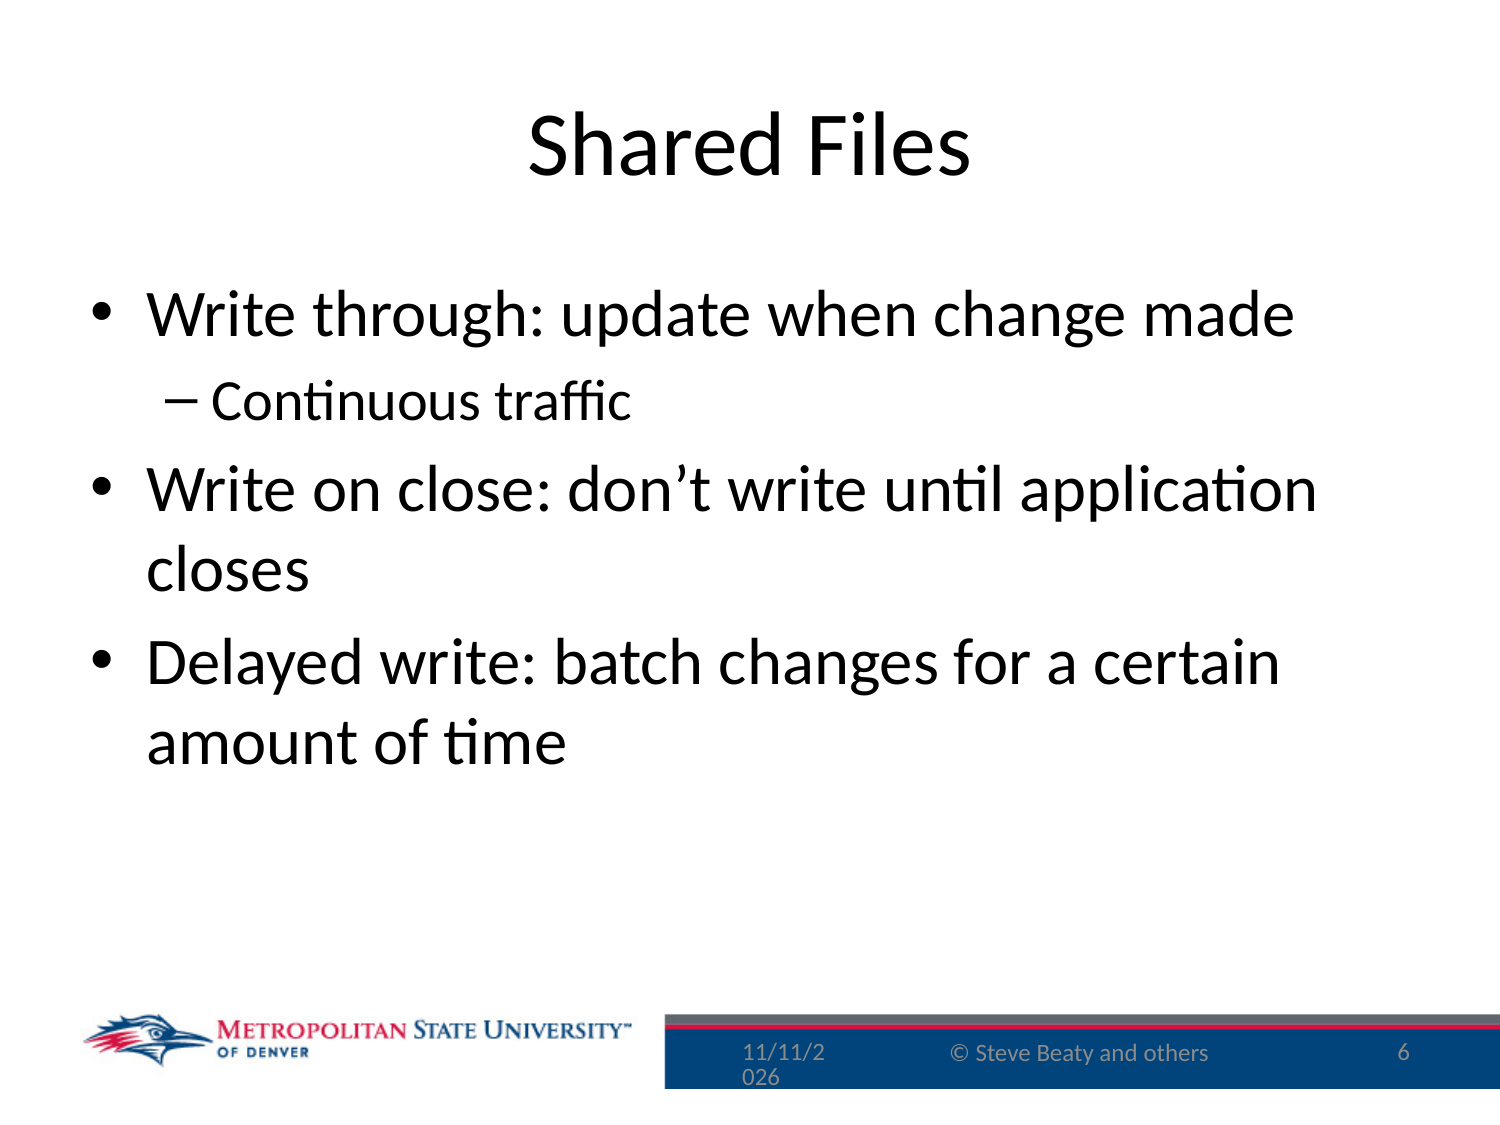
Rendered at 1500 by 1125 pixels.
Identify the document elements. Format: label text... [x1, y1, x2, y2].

list Write through: update when change made Continuous traffic Write on close: don’t write until application closes Delayed write: batch changes for a certain amount of time [75, 262, 1425, 1005]
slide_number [727, 1020, 842, 1081]
footer © Steve Beaty and others [841, 1021, 1317, 1082]
slide_number 6 [1316, 1020, 1425, 1081]
title Shared Files [75, 45, 1425, 233]
picture [44, 1012, 1500, 1089]
